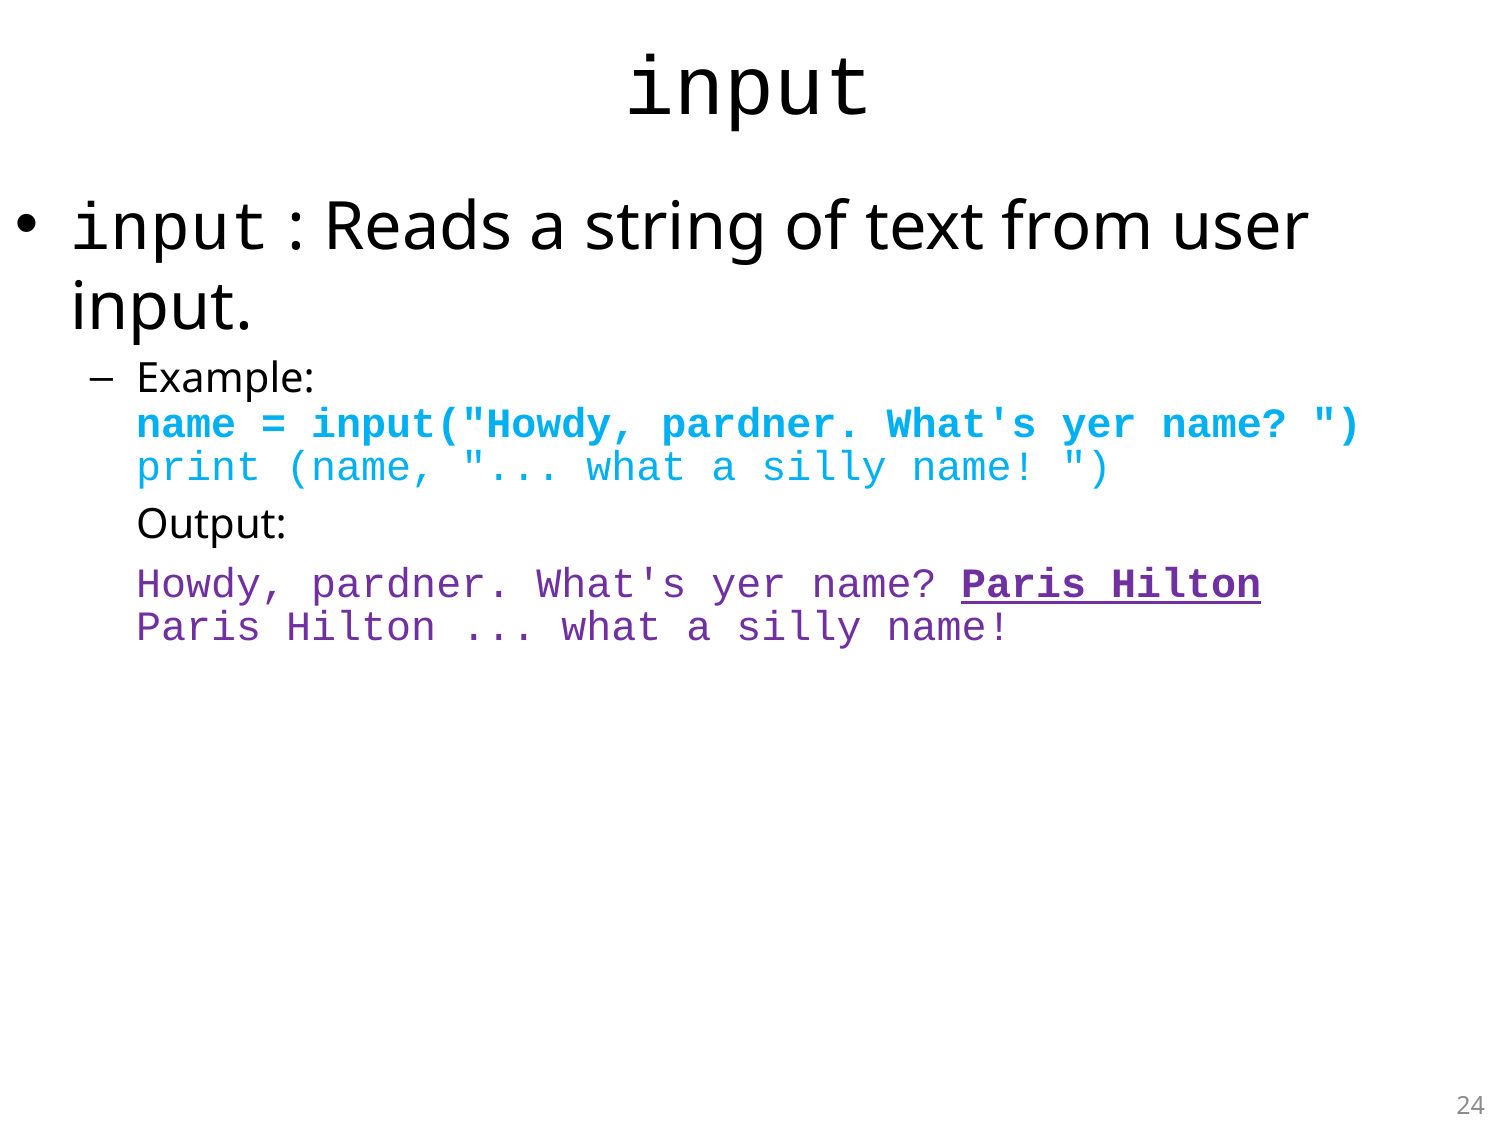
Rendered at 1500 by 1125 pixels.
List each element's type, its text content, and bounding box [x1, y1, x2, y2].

slide_number 24 [1149, 1087, 1500, 1125]
list input : Reads a string of text from user input. Example: name = input("Howdy, pardner. What's yer name? ") print (name, "... what a silly name! ") Output: Howdy, pardner. What's yer name? Paris Hilton Paris Hilton ... what a silly name! [0, 174, 1500, 829]
title input [0, 0, 1500, 163]
